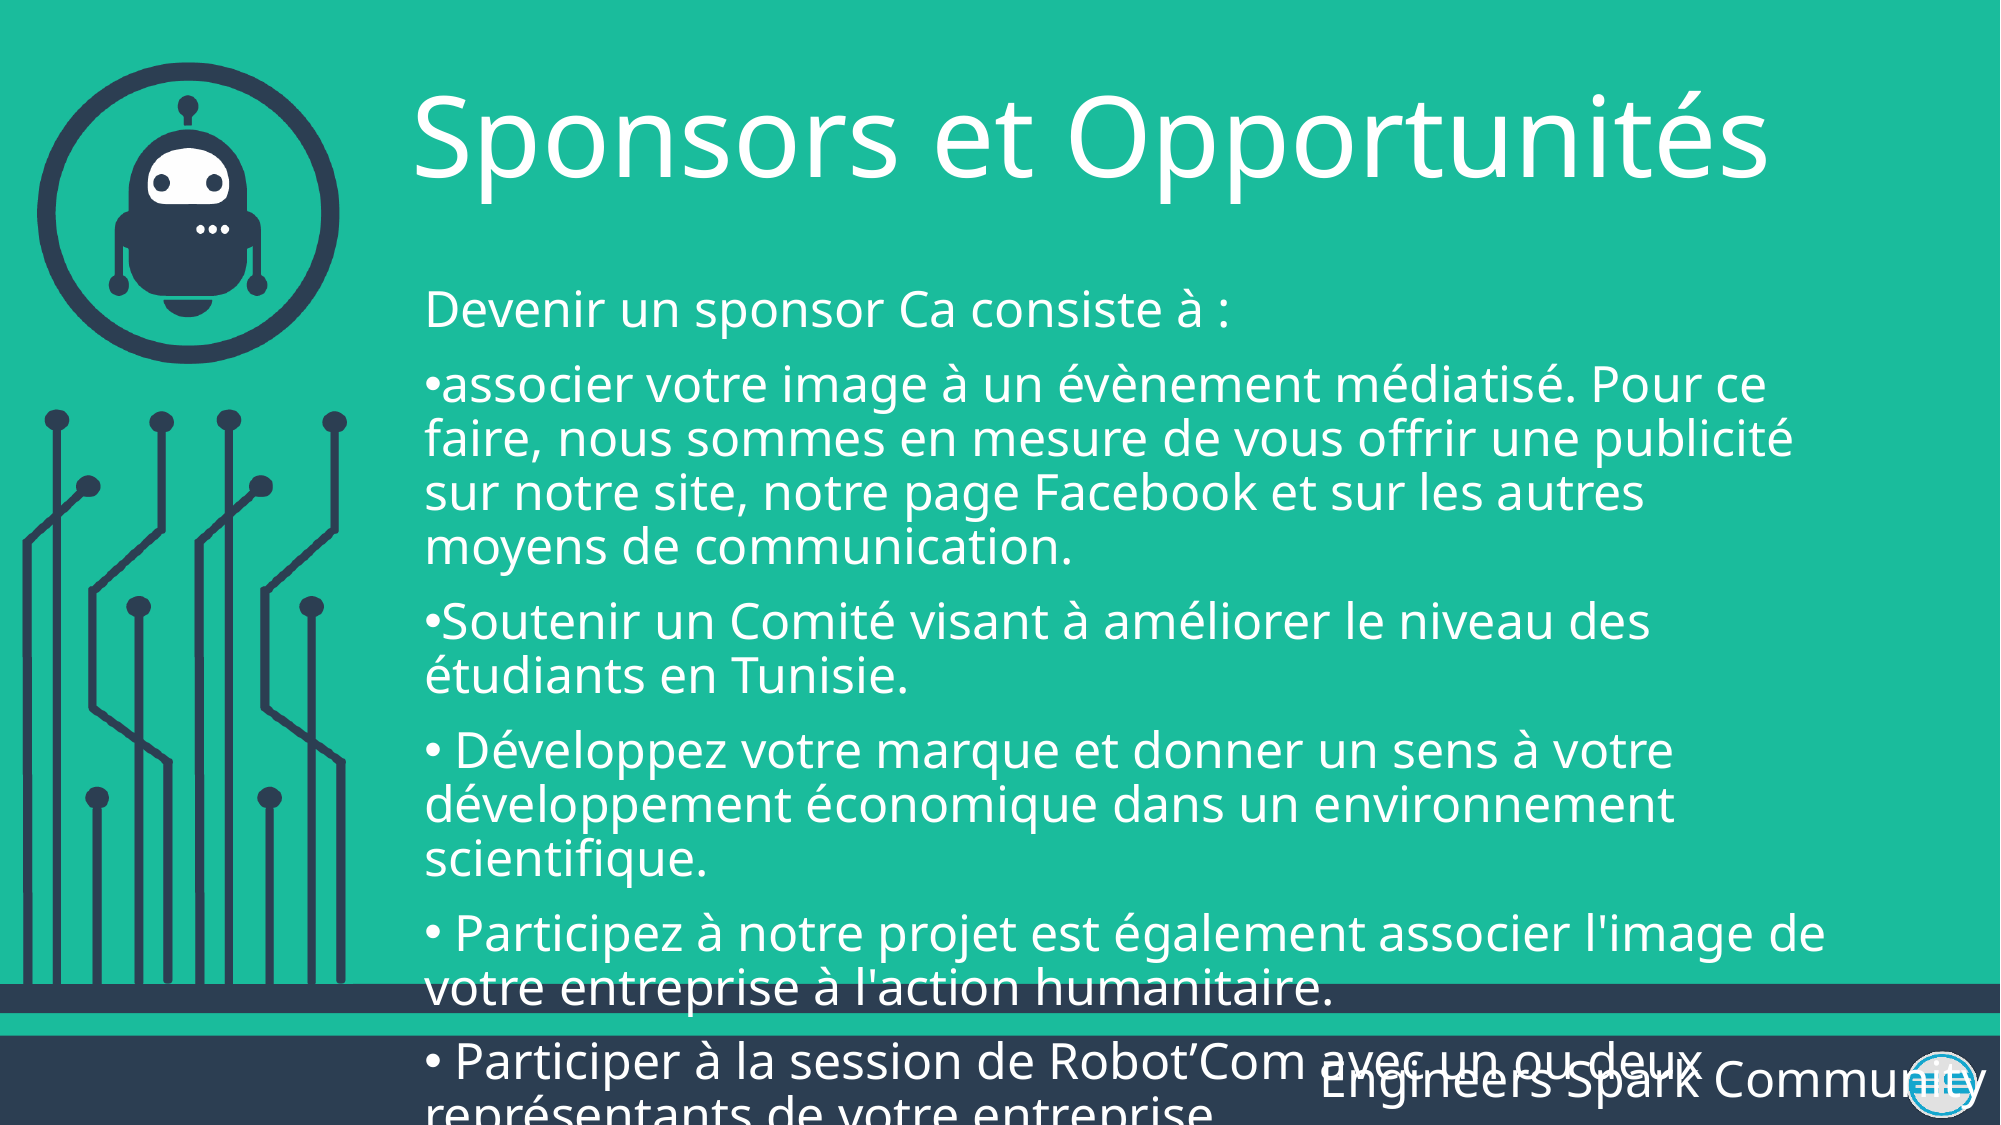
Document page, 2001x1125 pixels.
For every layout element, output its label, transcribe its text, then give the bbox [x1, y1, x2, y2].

title Sponsors et Opportunités [373, 42, 1810, 345]
subtitle Devenir un sponsor Ca consiste à : associer votre image à un évènement médiatisé. Pour ce faire, nous sommes en mesure de vous offrir une publicité sur notre site, notre page Facebook et sur les autres moyens de communication. Soutenir un Comité visant à améliorer le niveau des étudiants en Tunisie. Développez votre marque et donner un sens à votre développement économique dans un environnement scientifique. Participez à notre projet est également associer l'image de votre entreprise à l'action humanitaire. Participer à la session de Robot’Com avec un ou deux représentants de votre entreprise. [409, 196, 1845, 975]
picture [1888, 998, 2000, 1125]
picture [7, 54, 353, 367]
picture [0, 389, 353, 984]
text_box Engineers Spark Community [1129, 1046, 1882, 1103]
